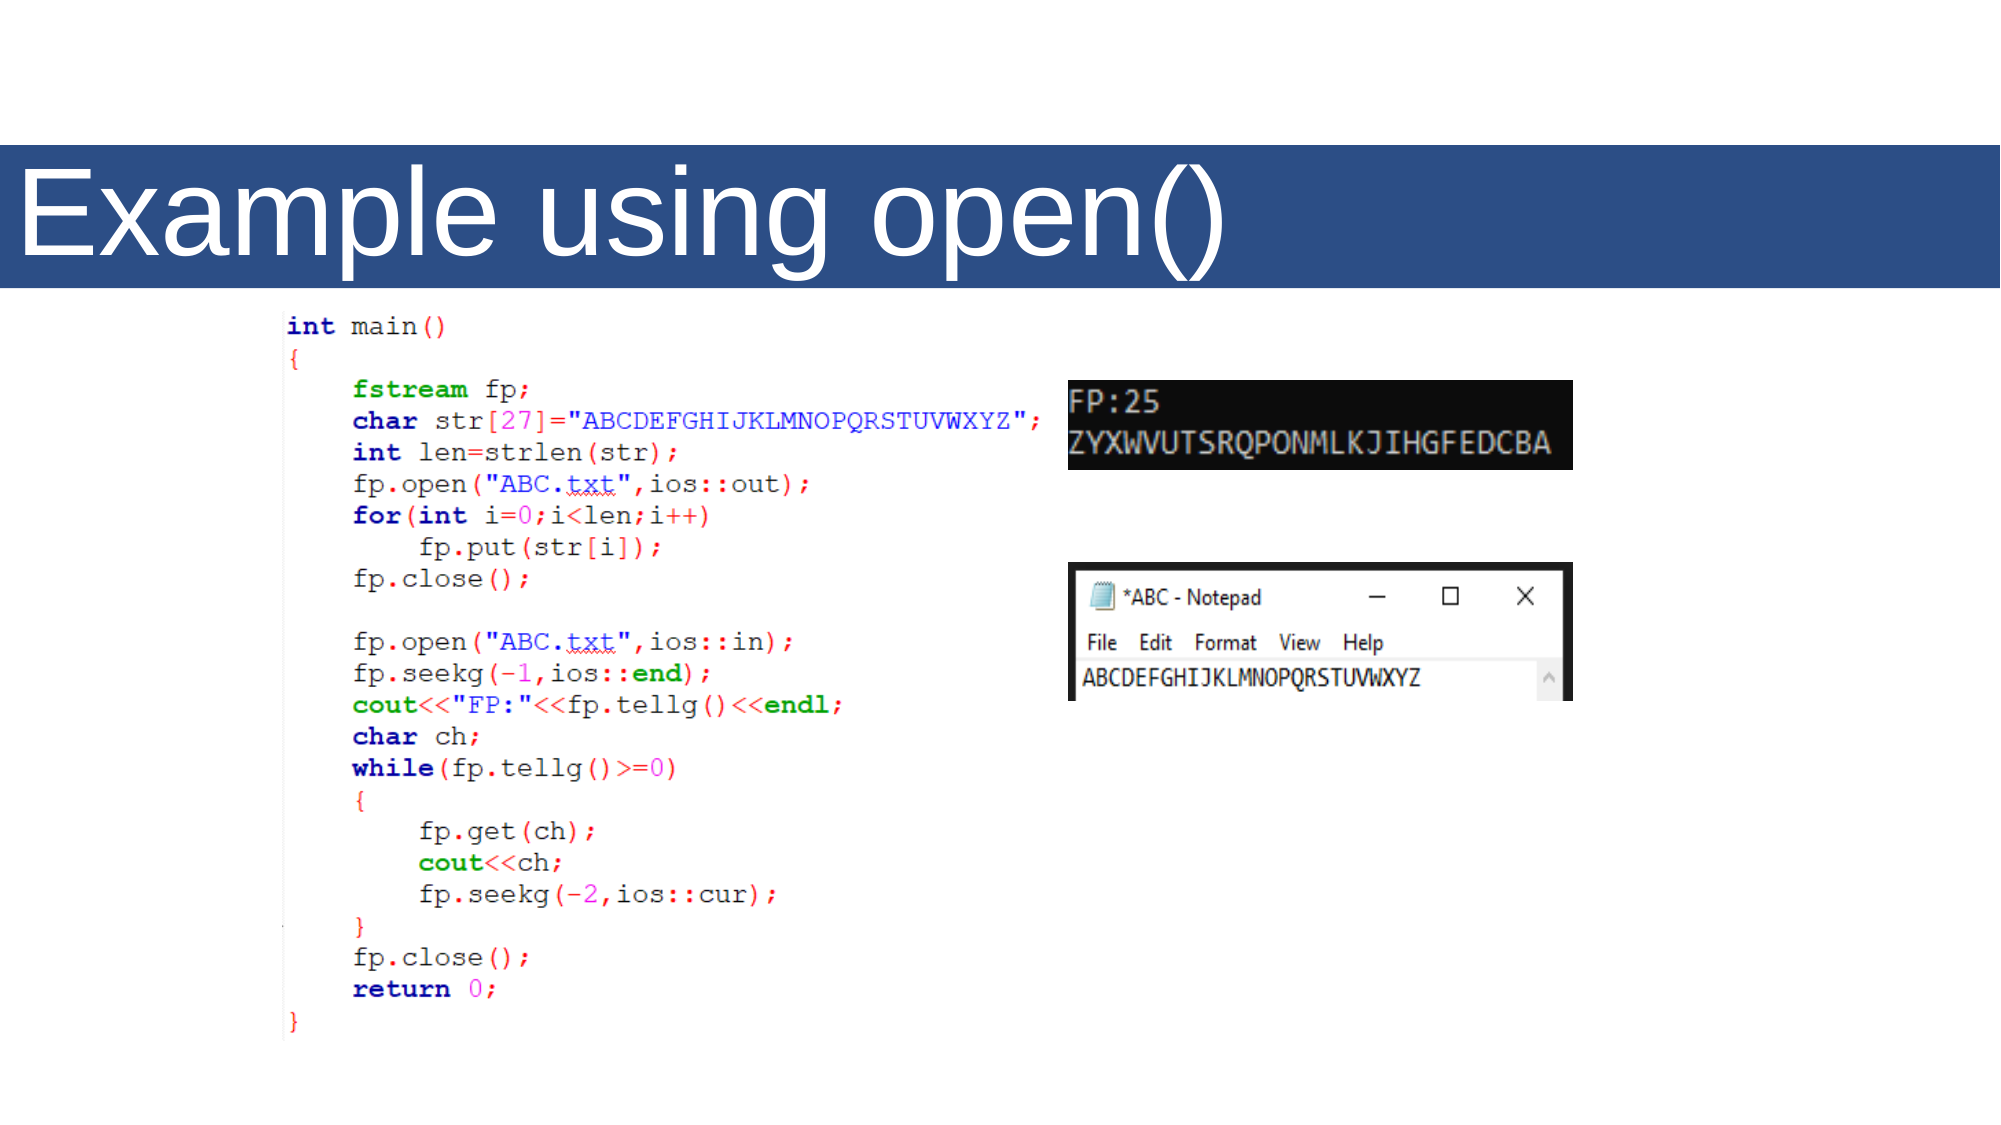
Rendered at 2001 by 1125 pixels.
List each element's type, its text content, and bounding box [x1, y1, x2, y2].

title Example using open() [0, 145, 2000, 289]
picture [1067, 380, 1574, 471]
picture [1067, 562, 1574, 701]
picture [282, 311, 1046, 1041]
